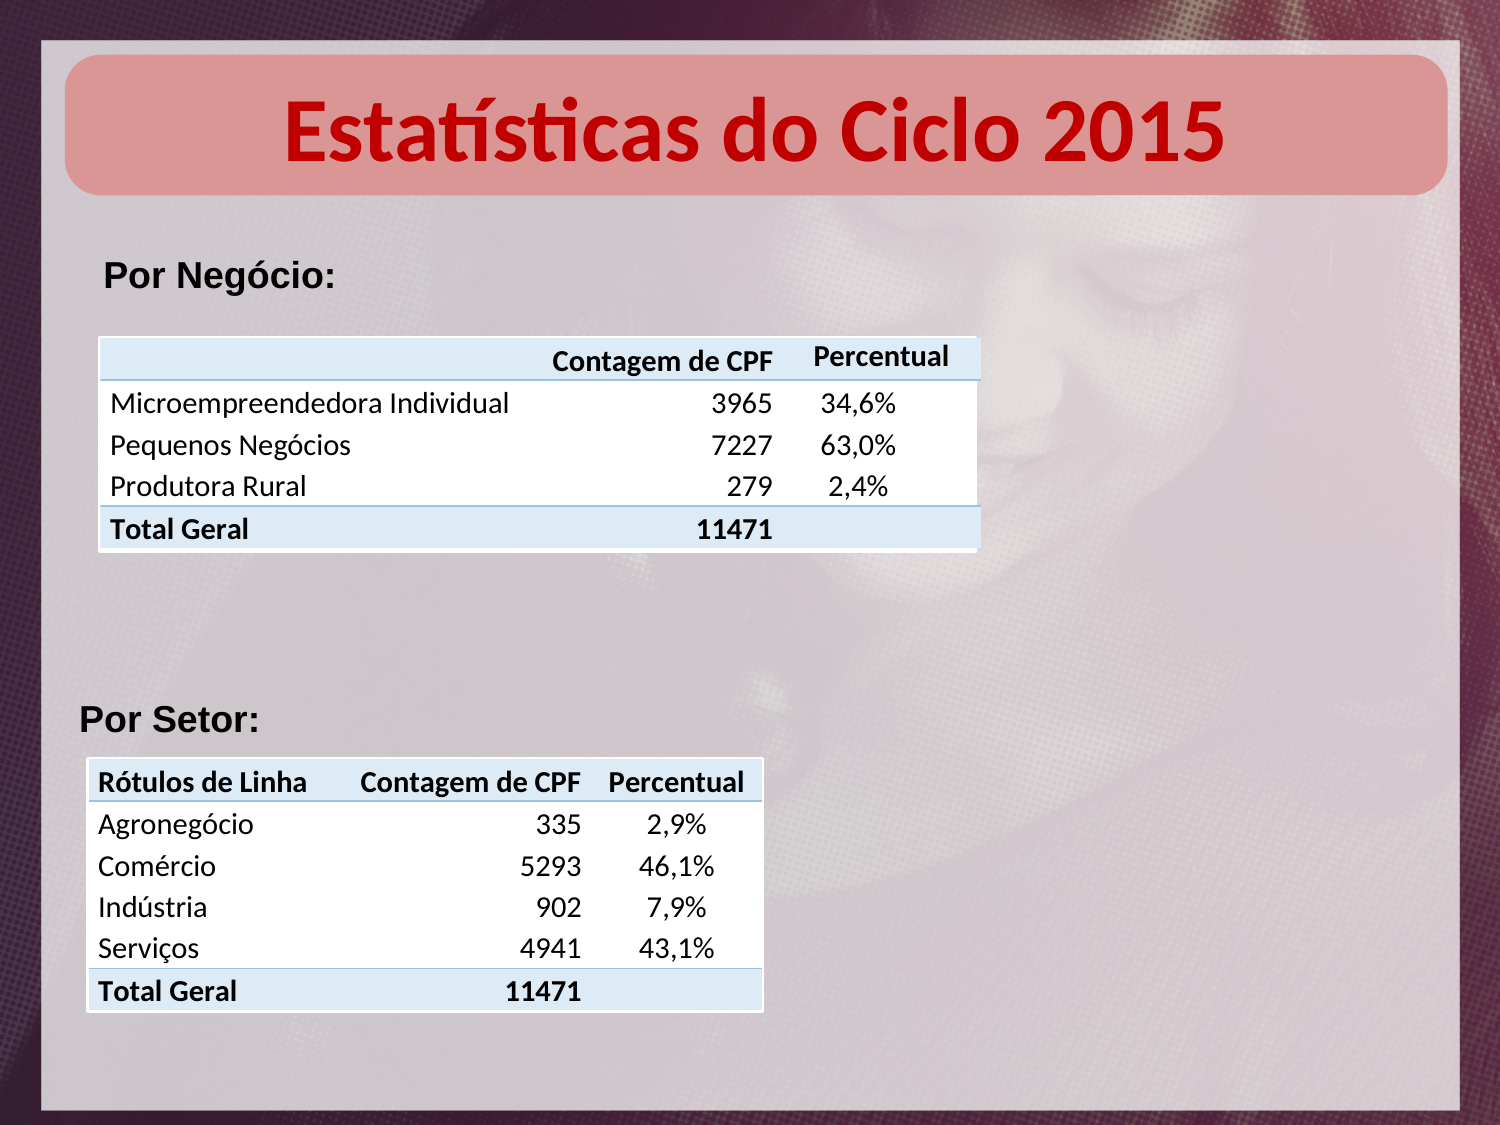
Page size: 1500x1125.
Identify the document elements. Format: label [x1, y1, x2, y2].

text_box [88, 758, 1263, 1072]
picture [0, 0, 1500, 1125]
text_box [100, 337, 1275, 610]
